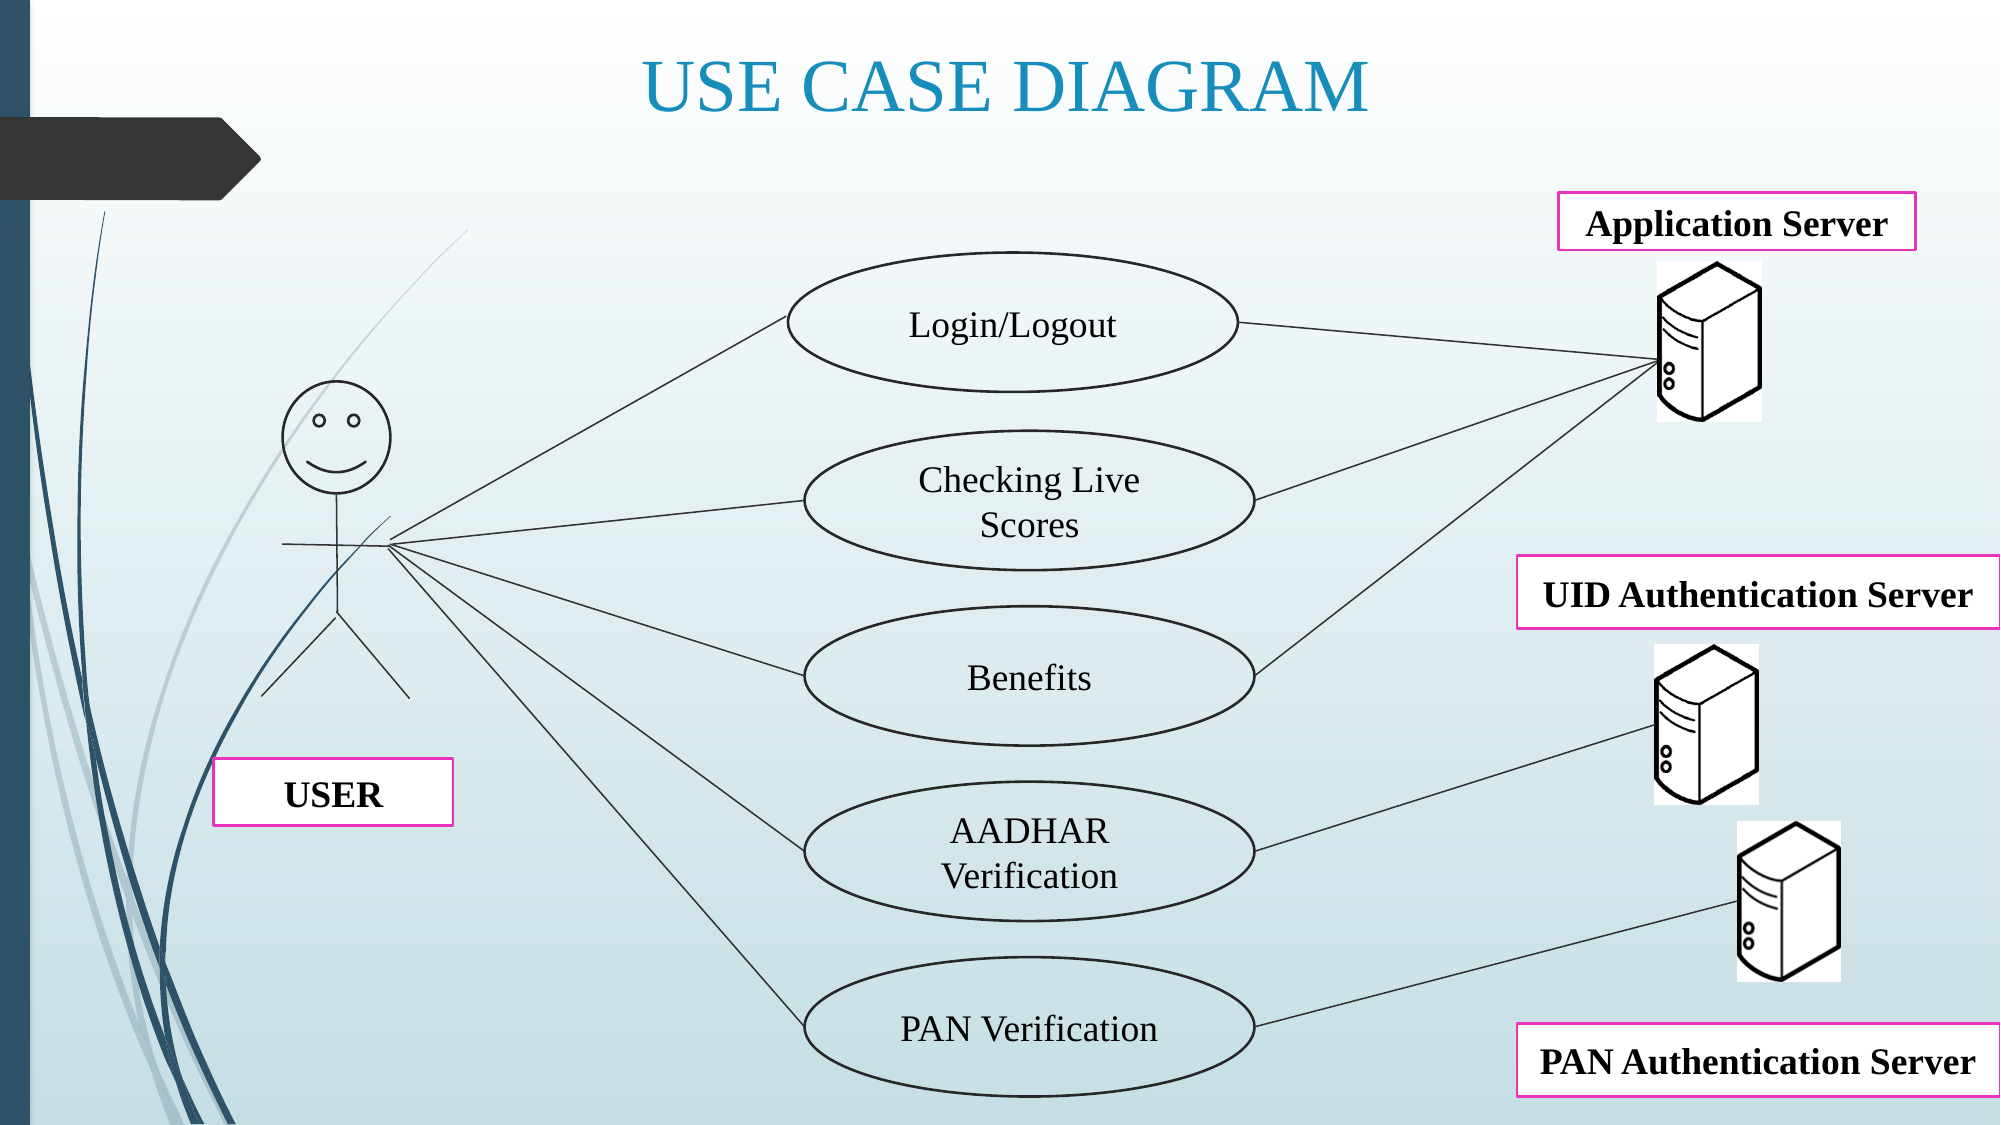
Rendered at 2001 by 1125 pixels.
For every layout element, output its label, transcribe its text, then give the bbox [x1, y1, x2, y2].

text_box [389, 316, 787, 502]
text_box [1254, 900, 1738, 1028]
picture [1654, 644, 1759, 806]
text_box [336, 611, 382, 699]
picture [1736, 820, 1841, 982]
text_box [392, 500, 805, 543]
text_box Login/Logout [787, 251, 1240, 394]
picture [1657, 261, 1762, 422]
text_box AADHAR Verification [809, 780, 1255, 923]
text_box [1237, 321, 1652, 360]
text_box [261, 617, 331, 697]
text_box USER [212, 757, 382, 827]
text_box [1254, 359, 1662, 677]
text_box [388, 548, 805, 1027]
text_box [281, 380, 385, 495]
text_box PAN Verification [804, 955, 1254, 1098]
title USE CASE DIAGRAM [275, 28, 1738, 239]
text_box PAN Authentication Server [1516, 1022, 2000, 1098]
text_box Application Server [1557, 191, 1917, 251]
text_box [1254, 724, 1655, 852]
text_box Benefits [811, 604, 1255, 747]
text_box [282, 543, 385, 547]
text_box Checking Live Scores [803, 429, 1249, 572]
text_box UID Authentication Server [1665, 554, 2000, 630]
